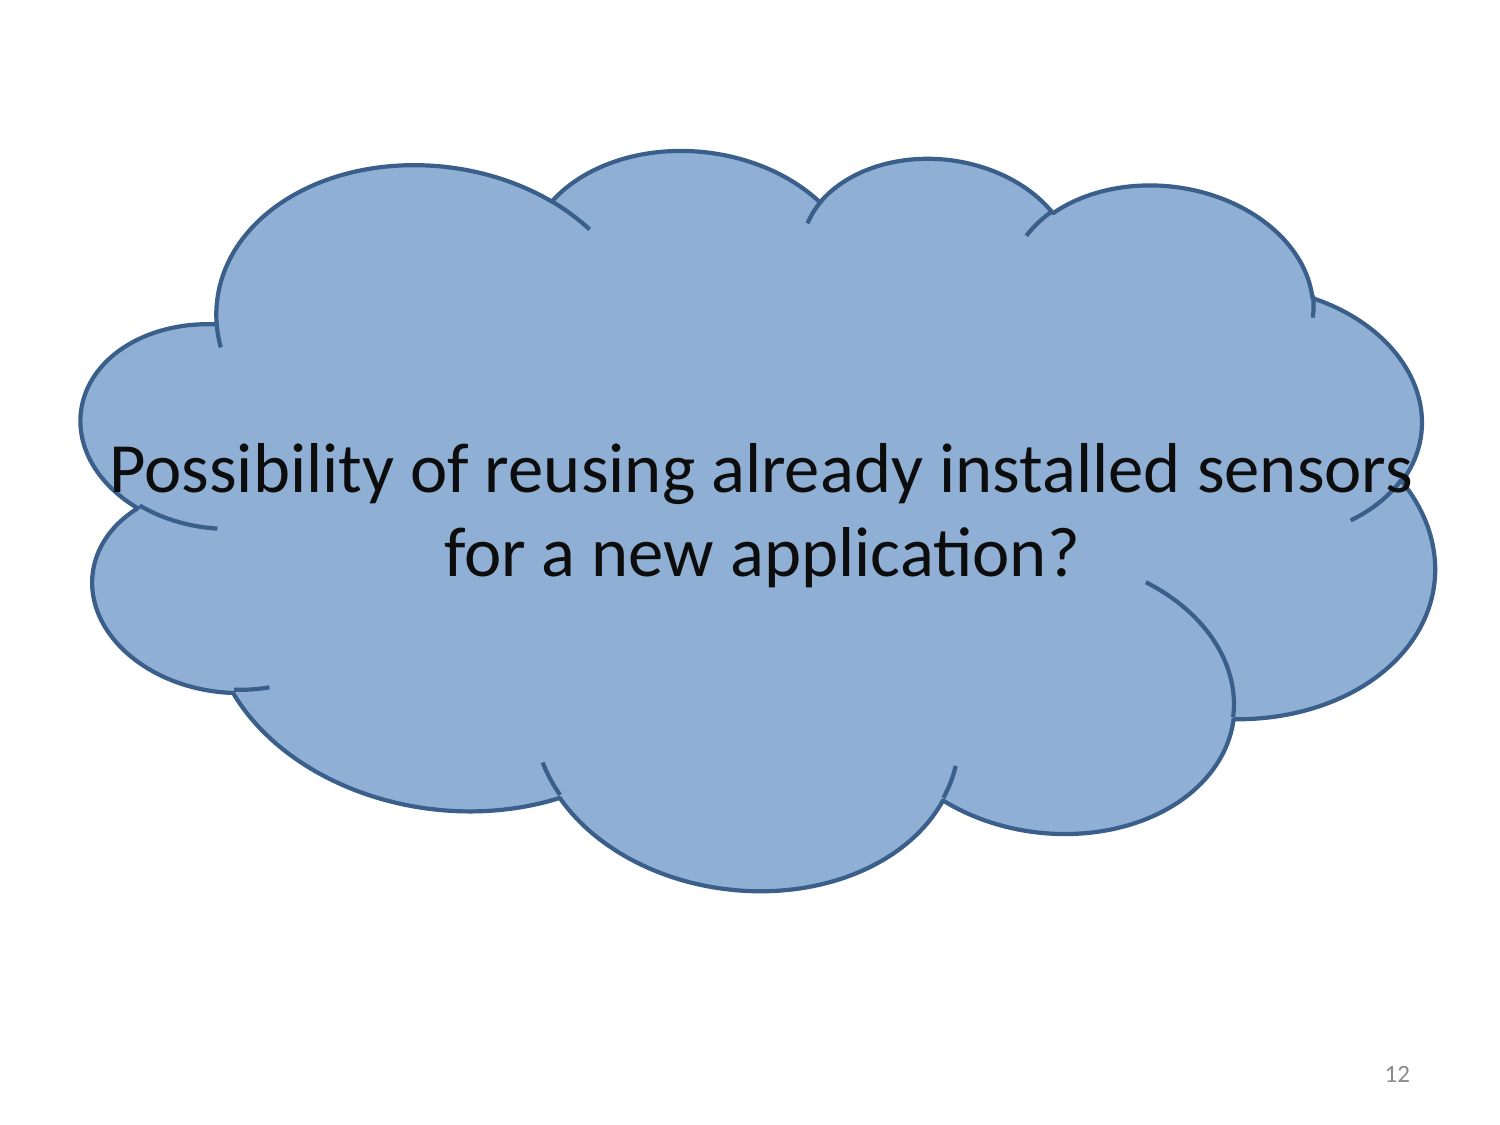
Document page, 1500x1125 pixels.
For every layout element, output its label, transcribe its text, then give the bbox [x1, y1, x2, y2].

slide_number 12 [1074, 1042, 1425, 1103]
text_box [78, 148, 1424, 459]
title Possibility of reusing already installed sensors for a new application? [87, 412, 1438, 600]
text_box [91, 600, 1434, 894]
